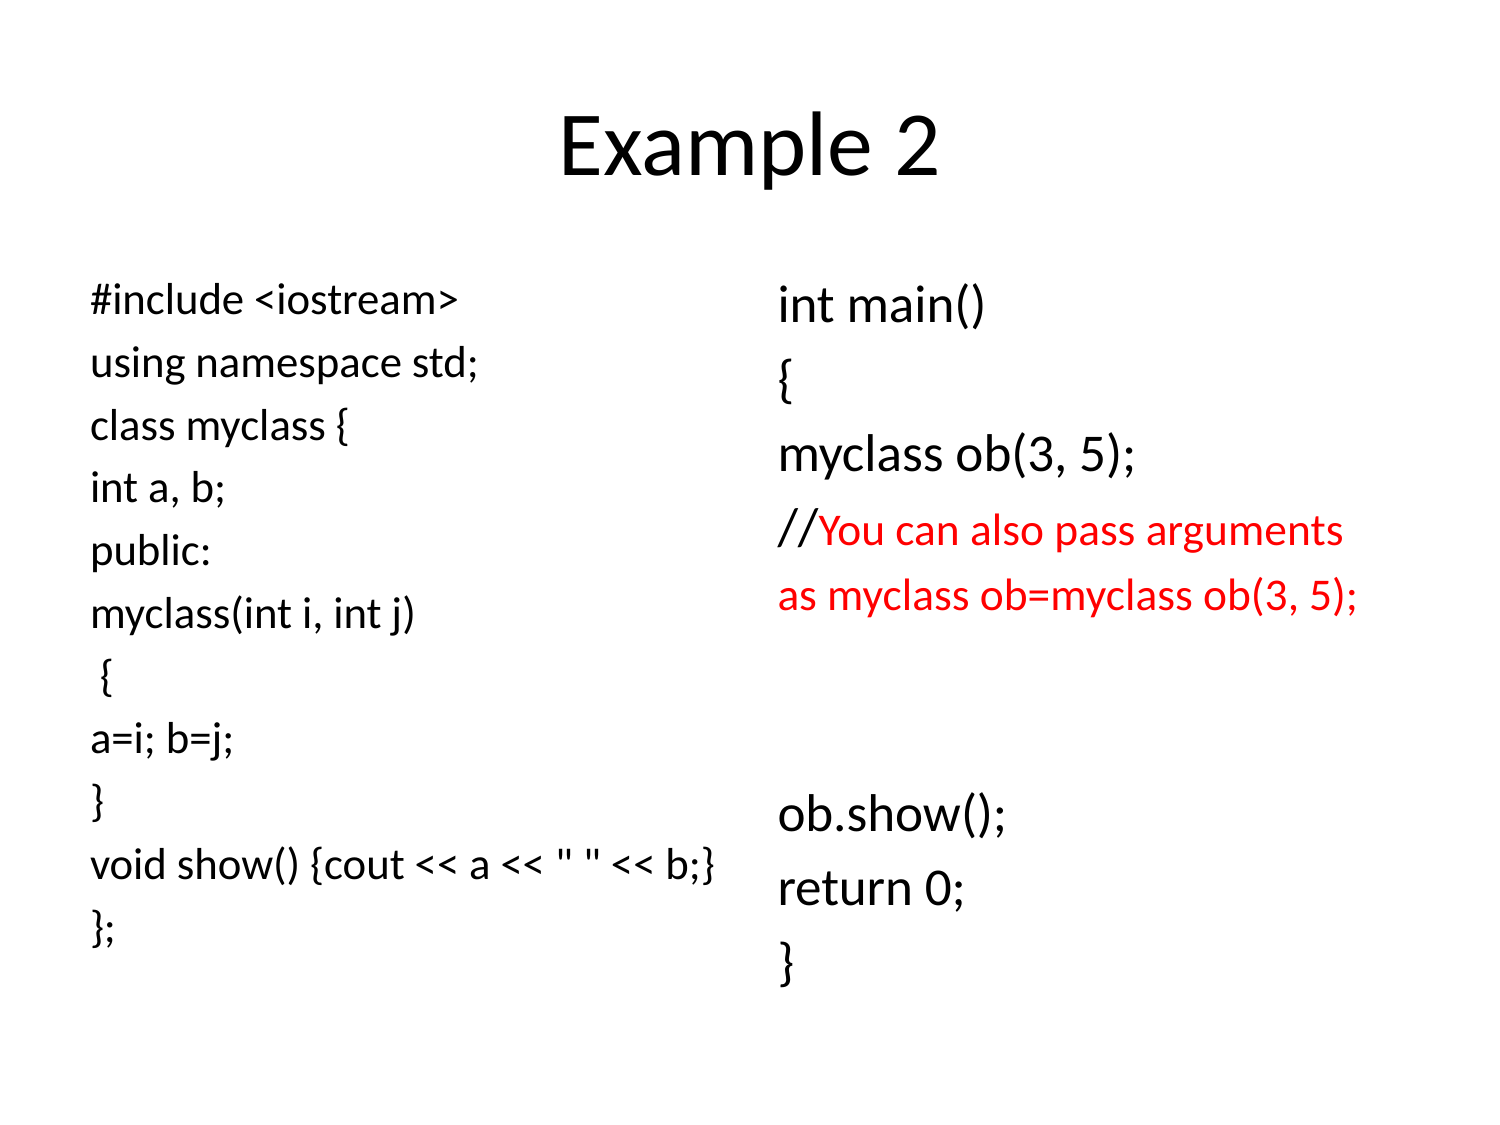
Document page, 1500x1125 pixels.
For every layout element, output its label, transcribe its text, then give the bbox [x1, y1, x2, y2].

title Example 2 [75, 45, 1425, 233]
list int main() { myclass ob(3, 5); //You can also pass arguments as myclass ob=myclass ob(3, 5); ob.show(); return 0; } [762, 262, 1425, 1005]
list #include <iostream> using namespace std; class myclass { int a, b; public: myclass(int i, int j) { a=i; b=j; } void show() {cout << a << " " << b;} }; [75, 262, 738, 1005]
